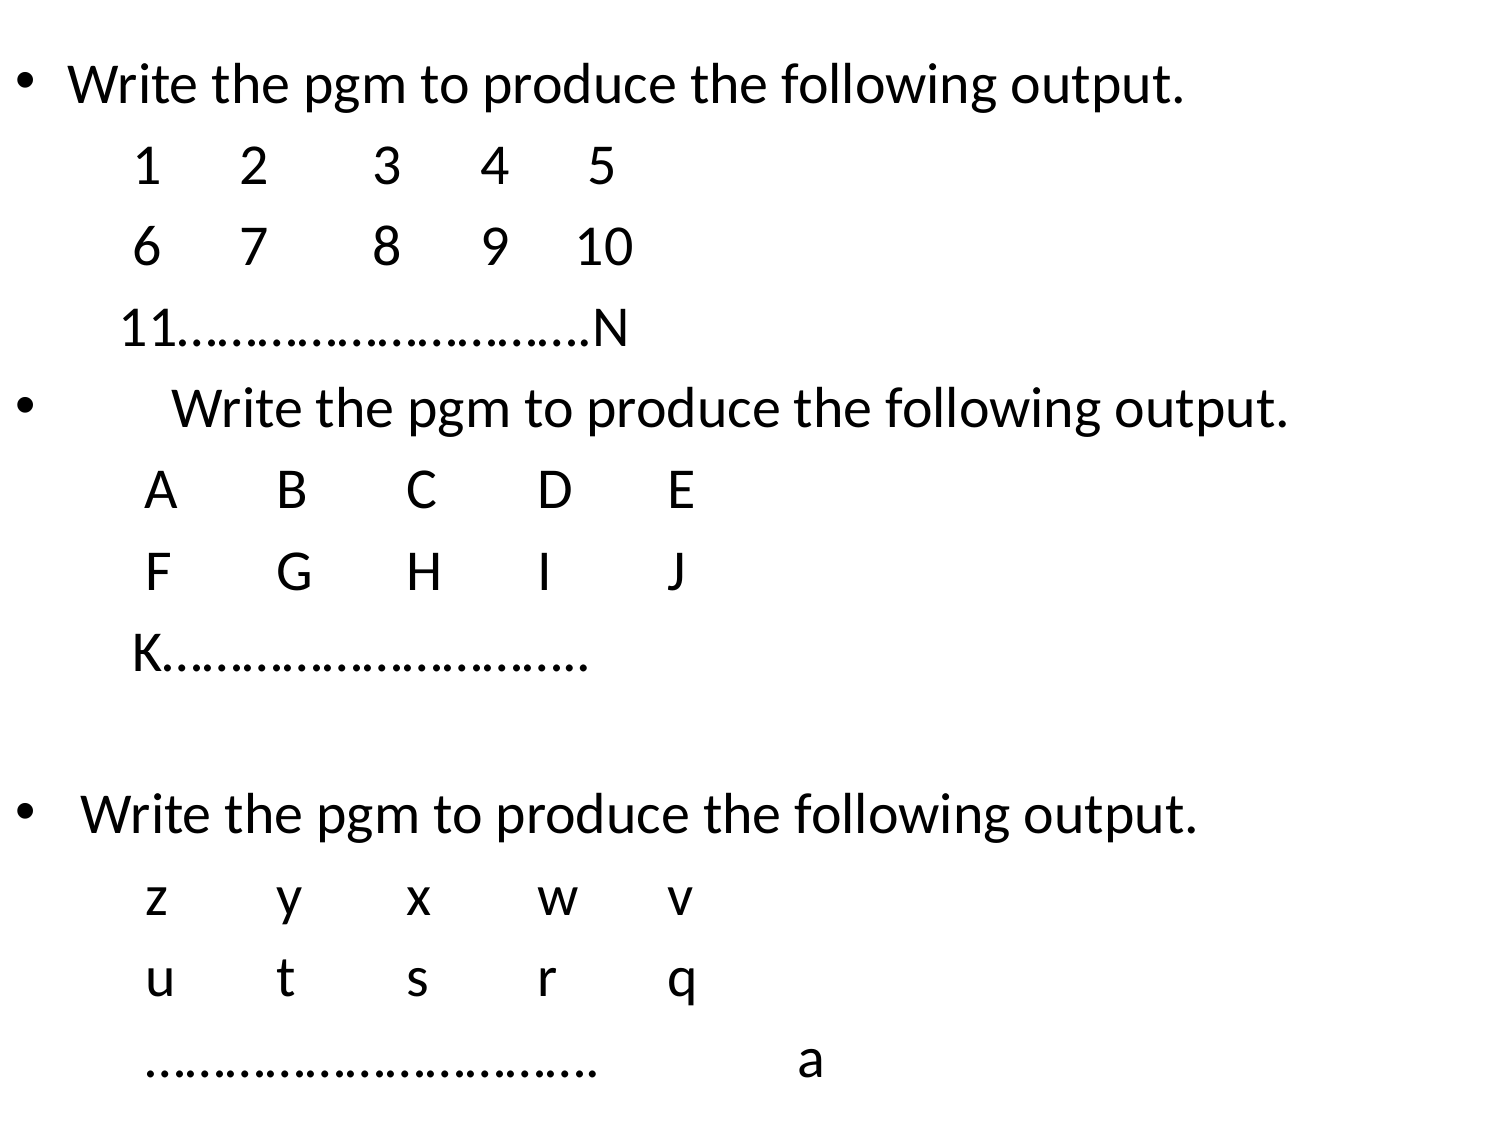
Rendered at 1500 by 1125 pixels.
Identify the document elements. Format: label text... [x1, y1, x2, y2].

list Write the pgm to produce the following output. 1 2 3 4 5 6 7 8 9 10 11………………………….N Write the pgm to produce the following output. A B C D E F G H I J K………………………….. Write the pgm to produce the following output. z y x w v u t s r q ……………………………. a [0, 37, 1471, 1106]
